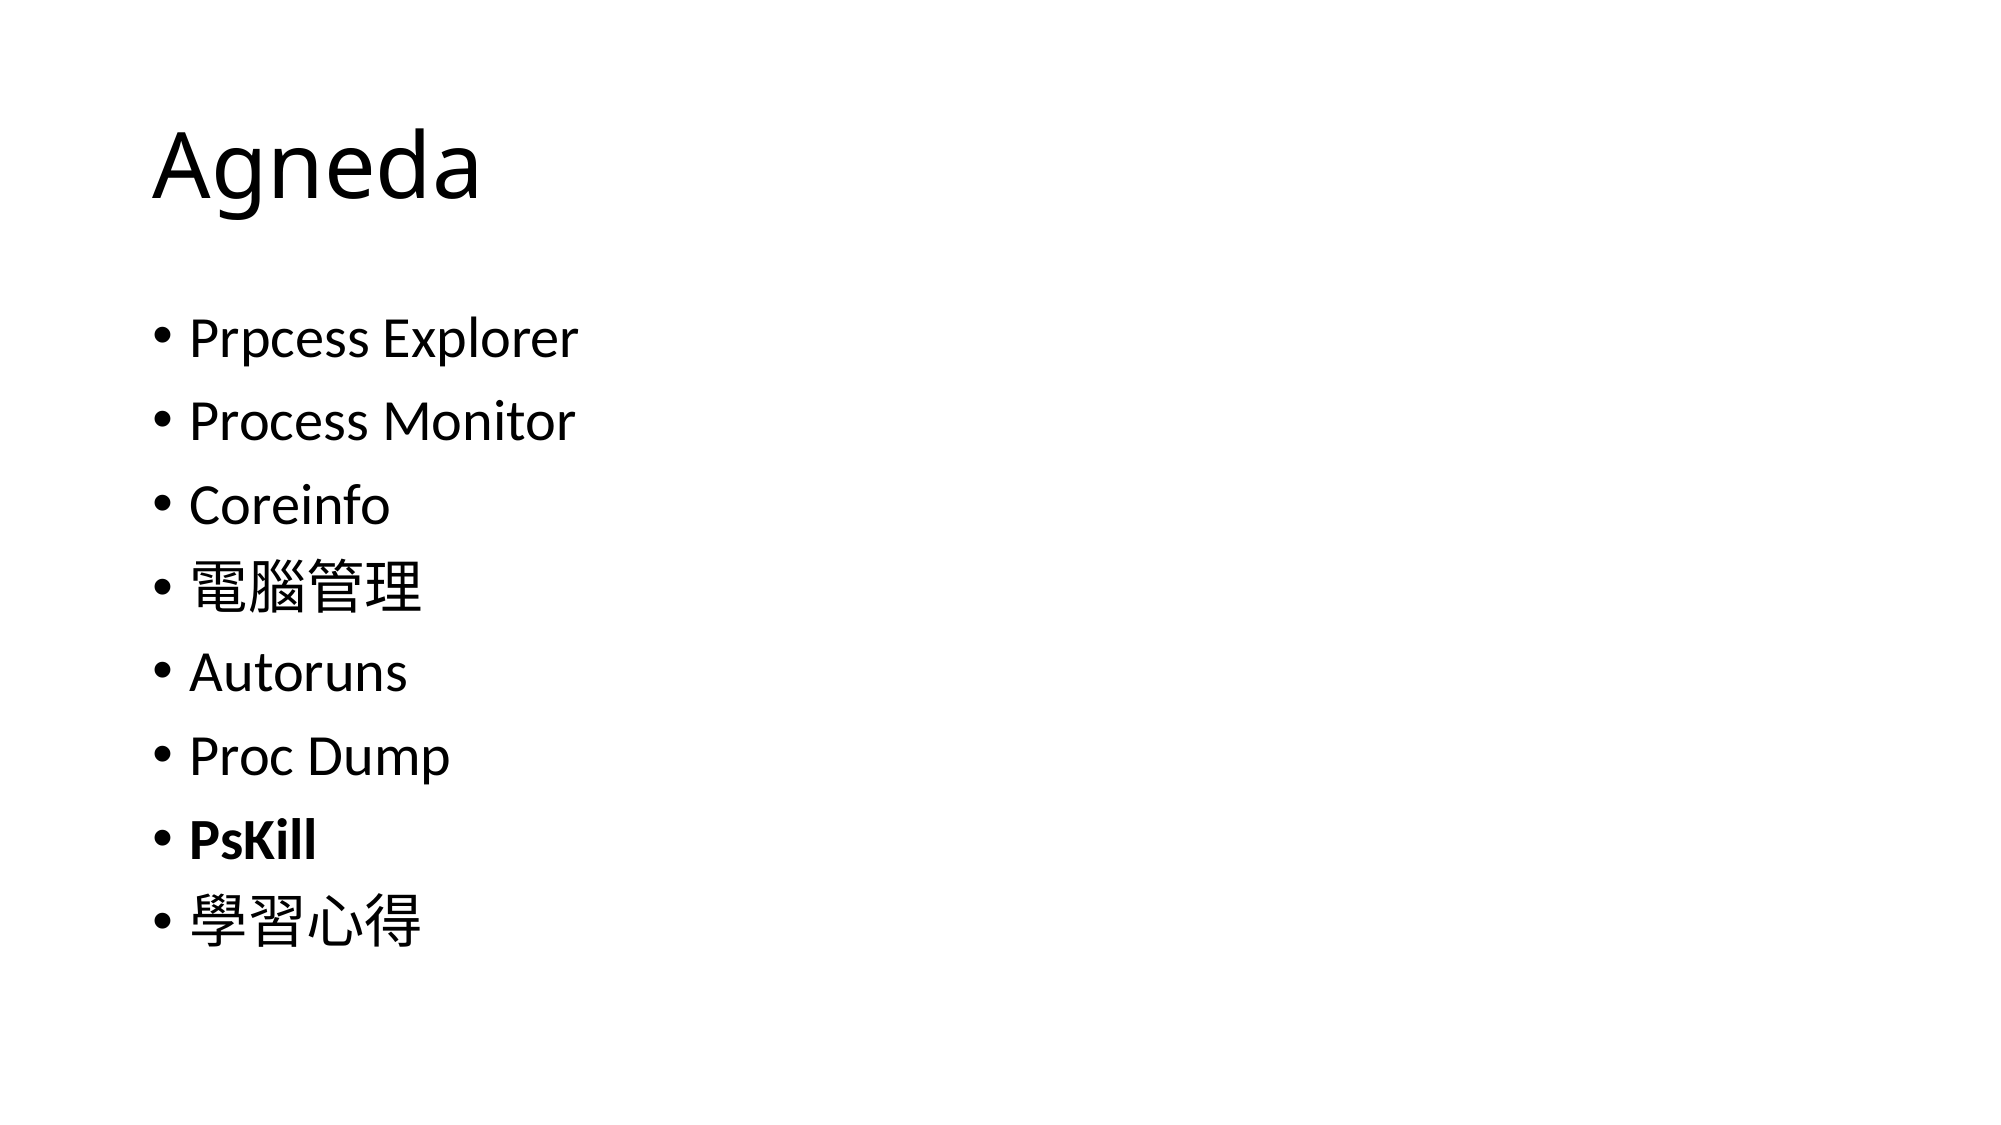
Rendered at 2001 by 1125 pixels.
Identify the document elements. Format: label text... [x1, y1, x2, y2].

list Prpcess Explorer Process Monitor Coreinfo 電腦管理 Autoruns Proc Dump PsKill 學習心得 [137, 299, 1863, 1014]
title Agneda [137, 59, 1863, 278]
